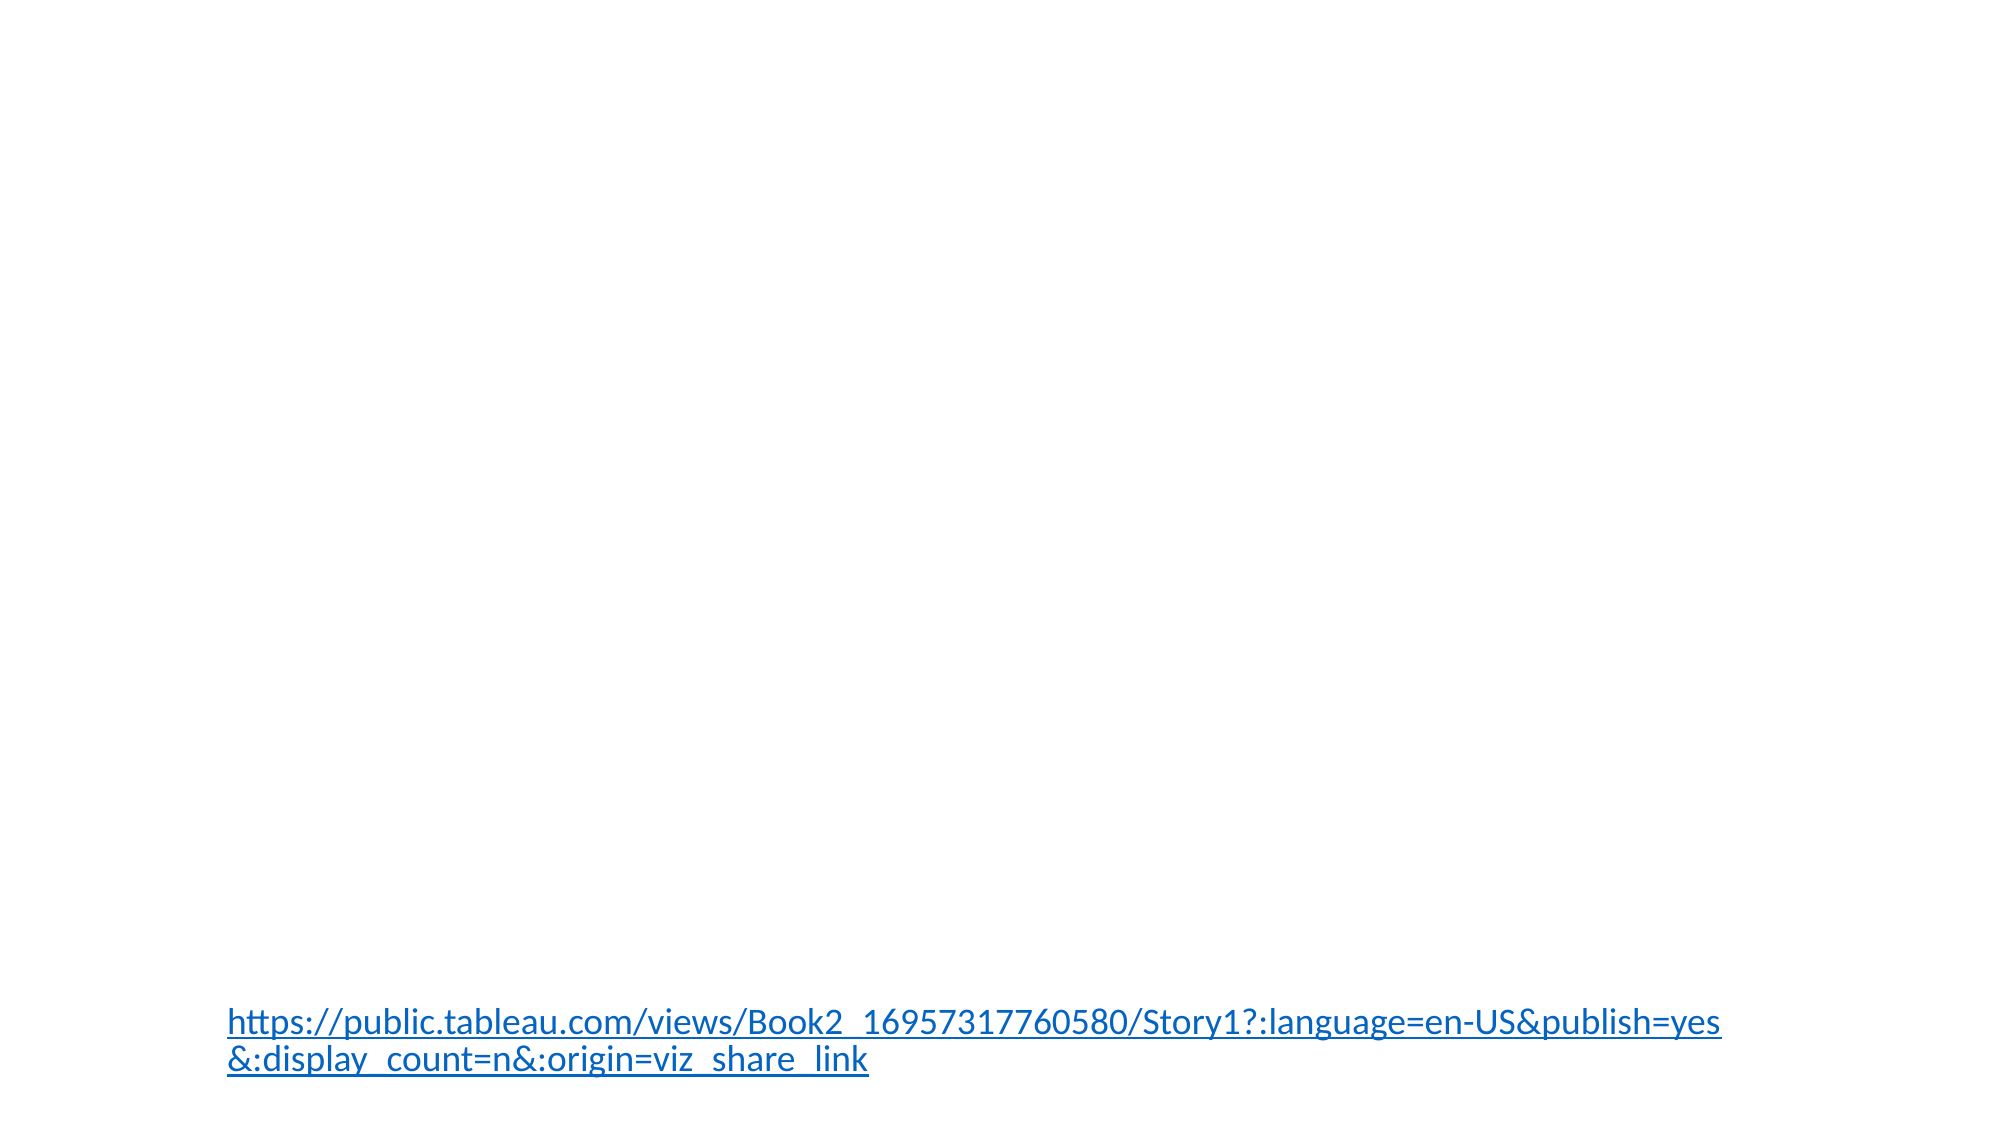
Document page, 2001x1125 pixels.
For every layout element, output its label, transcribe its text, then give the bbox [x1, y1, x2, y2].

text_box https://public.tableau.com/views/Book2_16957317760580/Story1?:language=en-US&publish=yes&:display_count=n&:origin=viz_share_link [212, 989, 1759, 1050]
